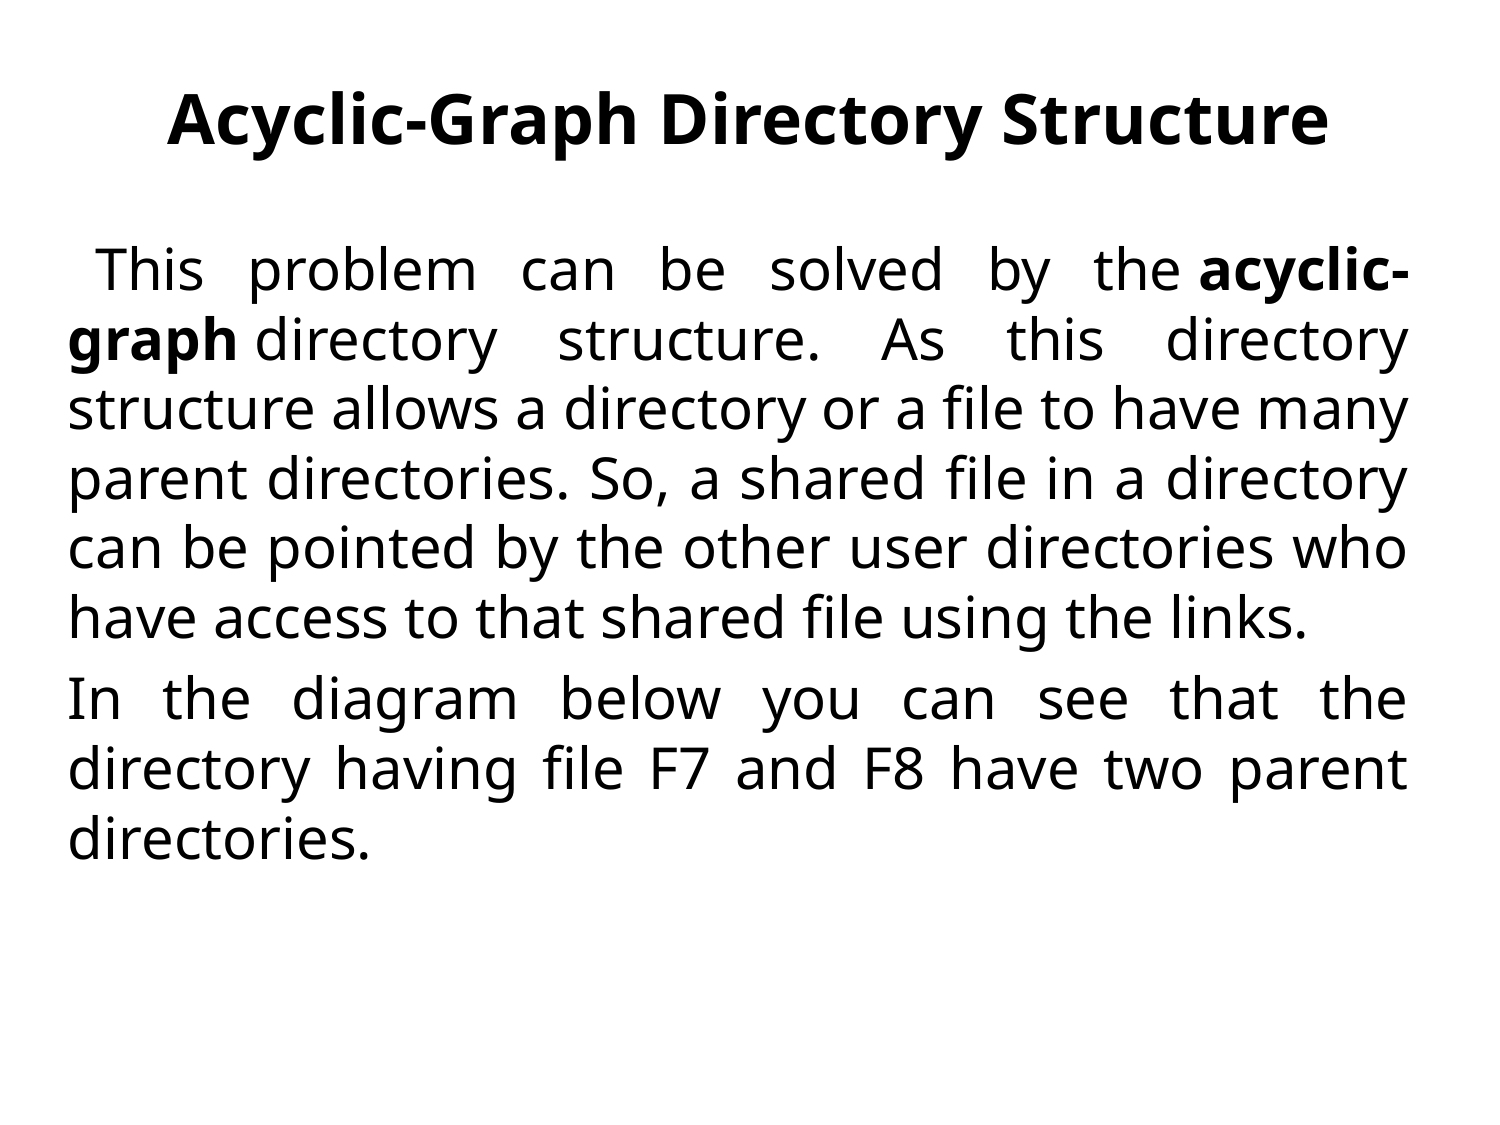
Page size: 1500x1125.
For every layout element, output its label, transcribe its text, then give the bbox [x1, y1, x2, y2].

title Acyclic-Graph Directory Structure [75, 45, 1425, 188]
list This problem can be solved by the acyclic-graph directory structure. As this directory structure allows a directory or a file to have many parent directories. So, a shared file in a directory can be pointed by the other user directories who have access to that shared file using the links. In the diagram below you can see that the directory having file F7 and F8 have two parent directories. [0, 224, 1425, 925]
